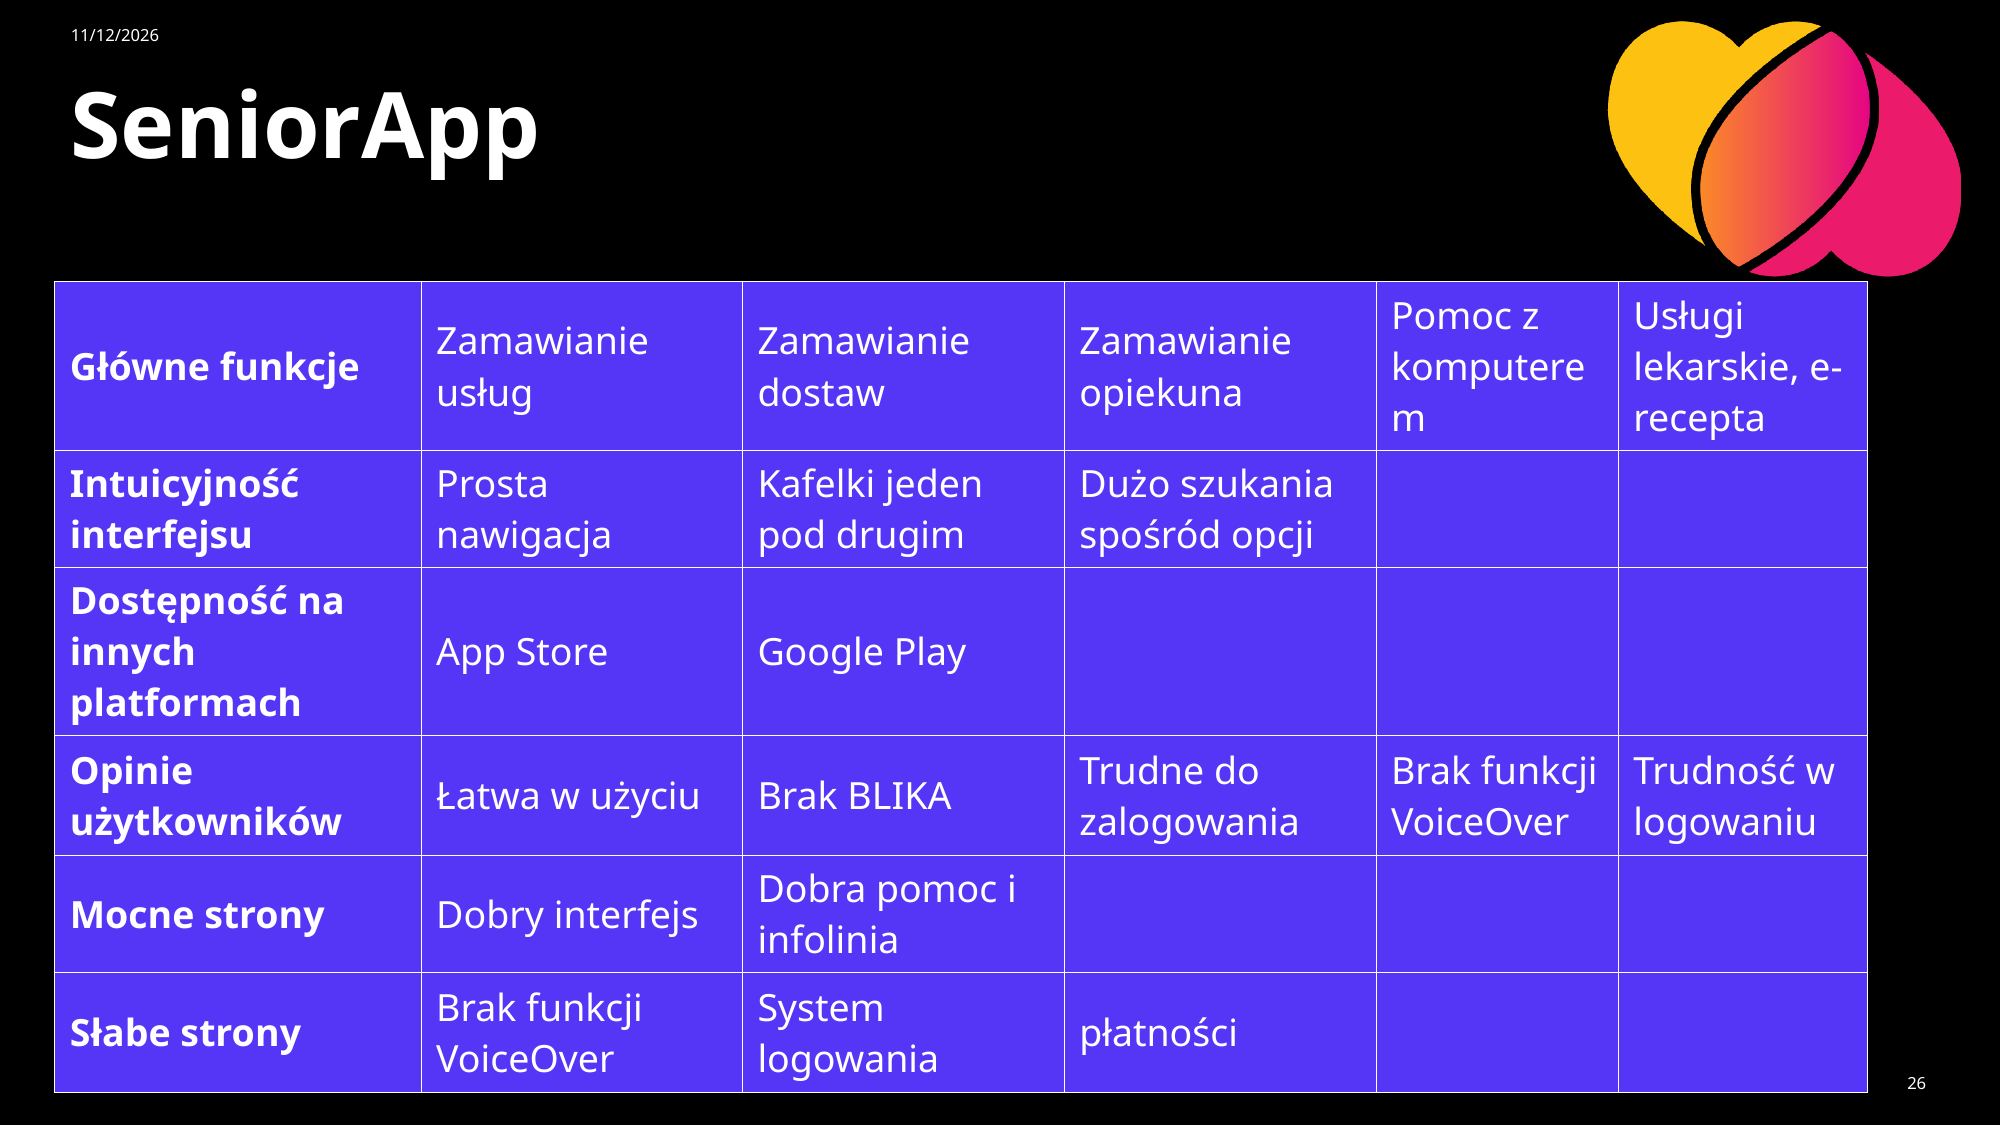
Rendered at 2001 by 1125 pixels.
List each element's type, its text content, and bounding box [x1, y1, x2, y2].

table_cell Dużo szukania spośród opcji [1065, 451, 1376, 567]
table_cell Brak funkcji VoiceOver [1377, 736, 1618, 855]
table_header Zamawianie dostaw [743, 282, 1064, 450]
table_cell App Store [422, 568, 742, 735]
table_cell Opinie użytkowników [55, 736, 421, 855]
table_cell Intuicyjność interfejsu [55, 451, 421, 567]
table_cell Słabe strony [55, 973, 421, 1092]
table_header Pomoc z komputerem [1377, 282, 1618, 450]
table_cell [1377, 973, 1618, 1053]
table_cell Mocne strony [55, 856, 421, 972]
table_cell [1065, 856, 1376, 972]
table_cell Łatwa w użyciu [422, 736, 742, 855]
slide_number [55, 10, 506, 63]
table_cell Dobry interfejs [422, 856, 742, 972]
table_cell Trudne do zalogowania [1065, 736, 1376, 855]
table_cell Google Play [743, 568, 1064, 735]
table_cell Kafelki jeden pod drugim [743, 451, 1064, 567]
table_cell Brak funkcji VoiceOver [422, 973, 742, 1092]
table_cell [1377, 451, 1618, 567]
footer [1204, 1053, 1871, 1114]
table_cell Trudność w logowaniu [1619, 736, 1867, 855]
table_cell płatności [1065, 973, 1376, 1092]
table_header Zamawianie usług [422, 282, 742, 450]
picture [1607, 0, 1961, 326]
slide_number 26 [1870, 1054, 1942, 1114]
table_cell Prosta nawigacja [422, 451, 742, 567]
table_cell [1377, 568, 1618, 735]
table_cell [1619, 451, 1867, 567]
table_cell System logowania [743, 973, 1064, 1092]
table_header Główne funkcje [55, 282, 421, 450]
table_header Usługi lekarskie, e-recepta [1619, 326, 1867, 450]
table_cell Dobra pomoc i infolinia [743, 856, 1064, 972]
table_cell Dostępność na innych platformach [55, 568, 421, 735]
table_header Zamawianie opiekuna [1065, 282, 1376, 450]
title SeniorApp [55, 68, 1607, 186]
table_cell Brak BLIKA [743, 736, 1064, 855]
table_cell [1377, 856, 1618, 972]
table_cell [1619, 856, 1867, 972]
table_cell [1619, 973, 1867, 1053]
table_cell [1065, 568, 1376, 735]
table_cell [1619, 568, 1867, 735]
